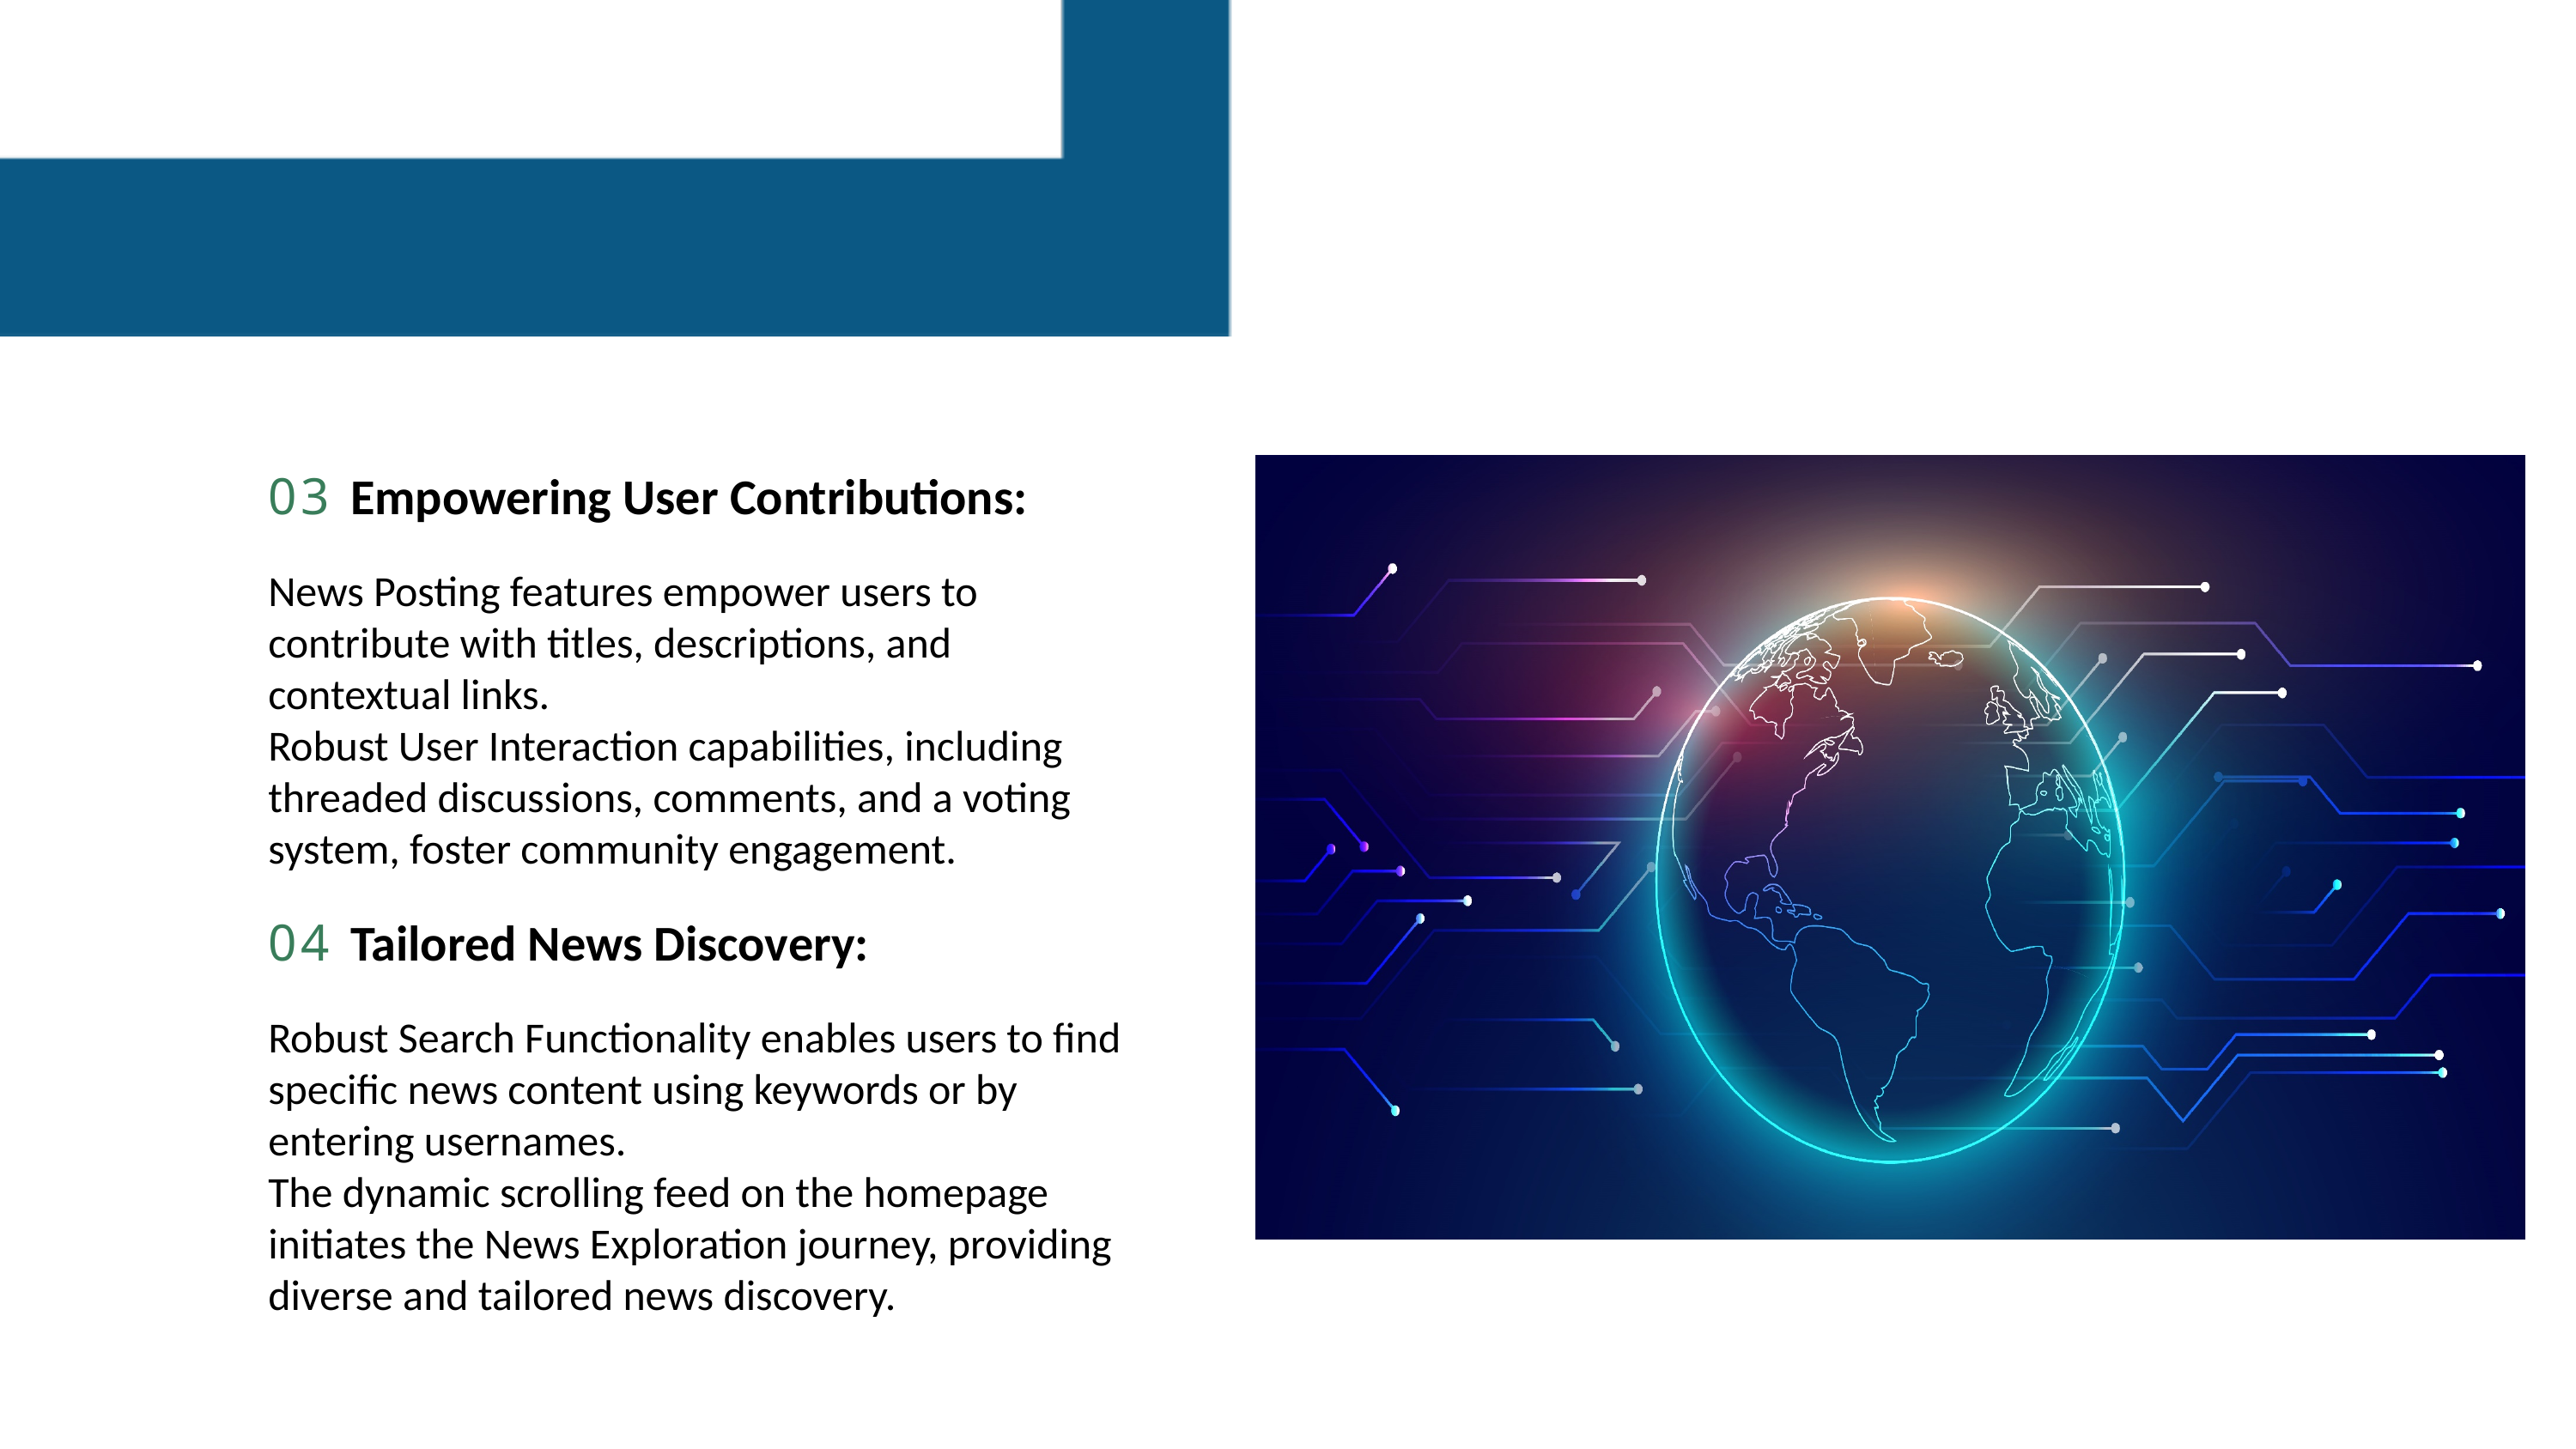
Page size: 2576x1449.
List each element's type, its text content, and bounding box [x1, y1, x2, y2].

text_box News Posting features empower users to contribute with titles, descriptions, and contextual links. Robust User Interaction capabilities, including threaded discussions, comments, and a voting system, foster community engagement. [268, 563, 1127, 873]
text_box 03 Empowering User Contributions: [268, 467, 1127, 525]
text_box Robust Search Functionality enables users to find specific news content using keywords or by entering usernames. The dynamic scrolling feed on the homepage initiates the News Exploration journey, providing diverse and tailored news discovery. [268, 1009, 1127, 1319]
text_box [0, 0, 1232, 336]
picture [1255, 454, 2525, 1240]
text_box 04 Tailored News Discovery: [268, 913, 934, 972]
